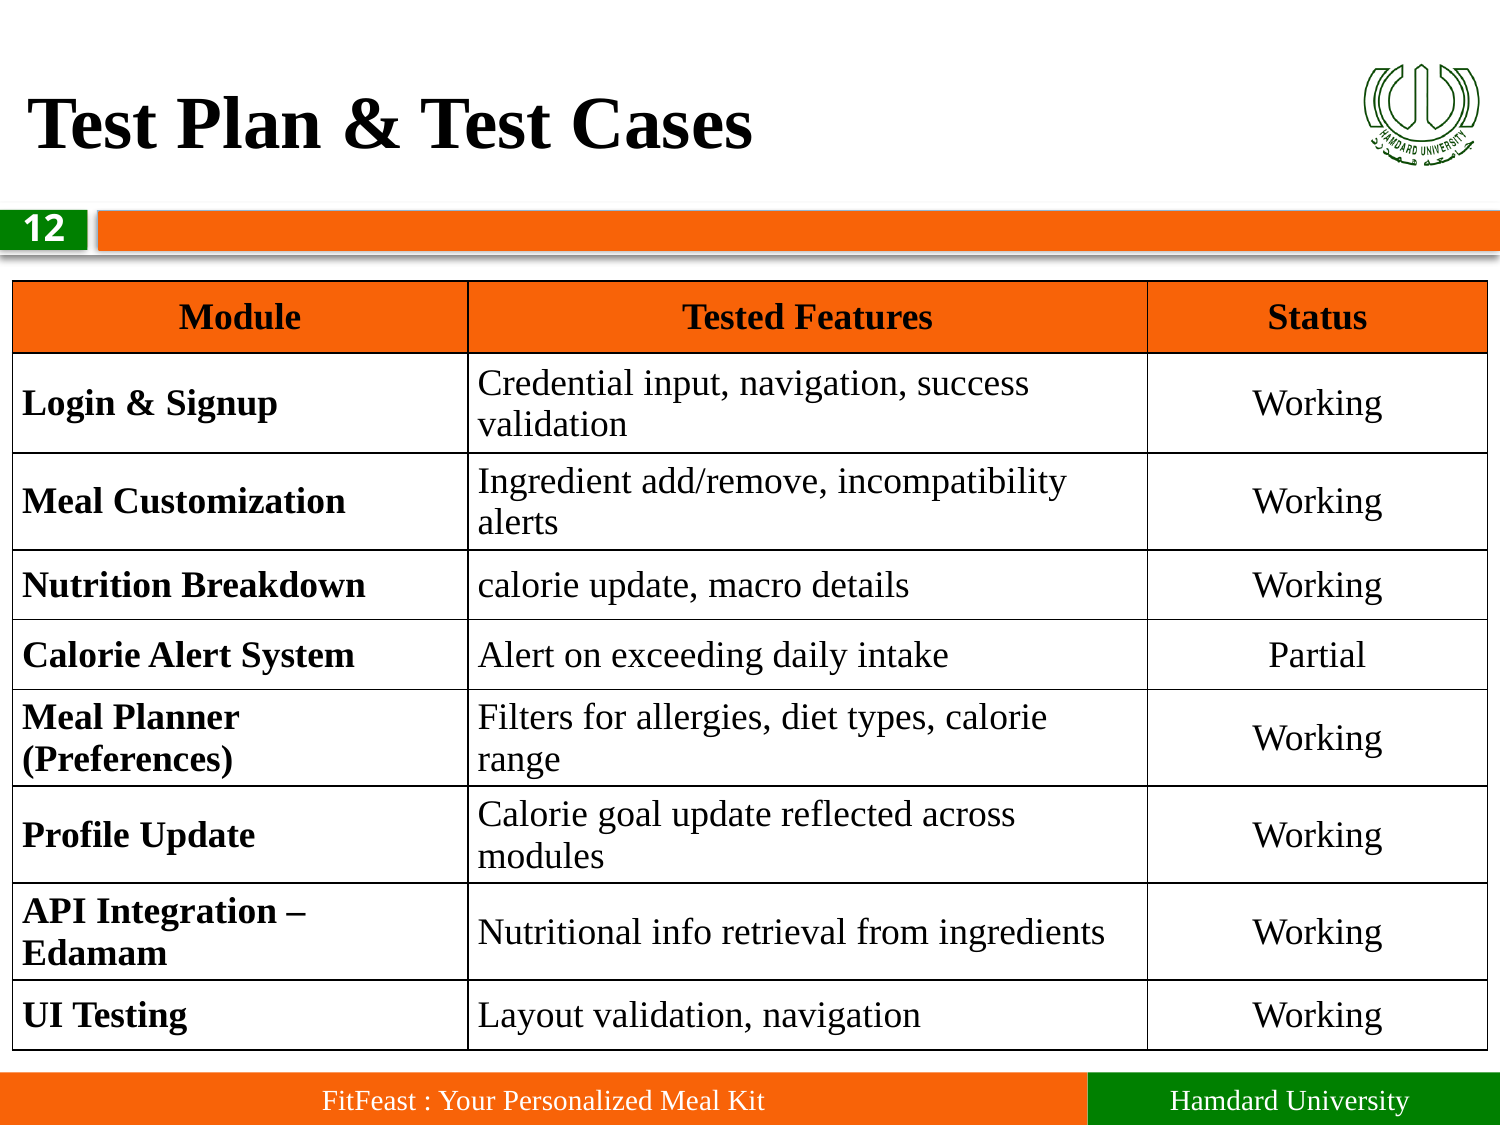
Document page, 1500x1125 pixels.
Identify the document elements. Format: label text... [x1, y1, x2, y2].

table_cell Calorie Alert System [13, 620, 467, 689]
table_cell Profile Update [13, 787, 467, 882]
table_cell Nutrition Breakdown [13, 551, 467, 619]
table_cell Credential input, navigation, success validation [469, 354, 1147, 452]
table_cell Working [1148, 354, 1487, 452]
slide_number Hamdard University [1087, 1072, 1500, 1125]
title Test Plan & Test Cases [12, 37, 1450, 200]
table_cell Working [1148, 787, 1487, 882]
table_cell Calorie goal update reflected across modules [469, 787, 1147, 882]
slide_number 12 [0, 209, 88, 250]
table_cell UI Testing [13, 981, 467, 1049]
table_header Status [1148, 282, 1487, 352]
table_cell Working [1148, 551, 1487, 619]
table_cell calorie update, macro details [469, 551, 1147, 619]
table_cell Working [1148, 981, 1487, 1049]
table_cell Working [1148, 690, 1487, 785]
table_cell Layout validation, navigation [469, 981, 1147, 1049]
table_cell Alert on exceeding daily intake [469, 620, 1147, 689]
table_cell API Integration – Edamam [13, 884, 467, 979]
table_cell Working [1148, 454, 1487, 549]
table_cell Nutritional info retrieval from ingredients [469, 884, 1147, 979]
table_cell Ingredient add/remove, incompatibility alerts [469, 454, 1147, 549]
table_cell Meal Planner (Preferences) [13, 690, 467, 785]
picture [1450, 62, 1483, 168]
footer FitFeast : Your Personalized Meal Kit [0, 1072, 1087, 1125]
table_header Module [13, 282, 467, 352]
table_cell Meal Customization [13, 454, 467, 549]
table_header Tested Features [469, 282, 1147, 352]
table_cell Partial [1148, 620, 1487, 689]
table_cell Filters for allergies, diet types, calorie range [469, 690, 1147, 785]
table_cell Login & Signup [13, 354, 467, 452]
table_cell Working [1148, 884, 1487, 979]
